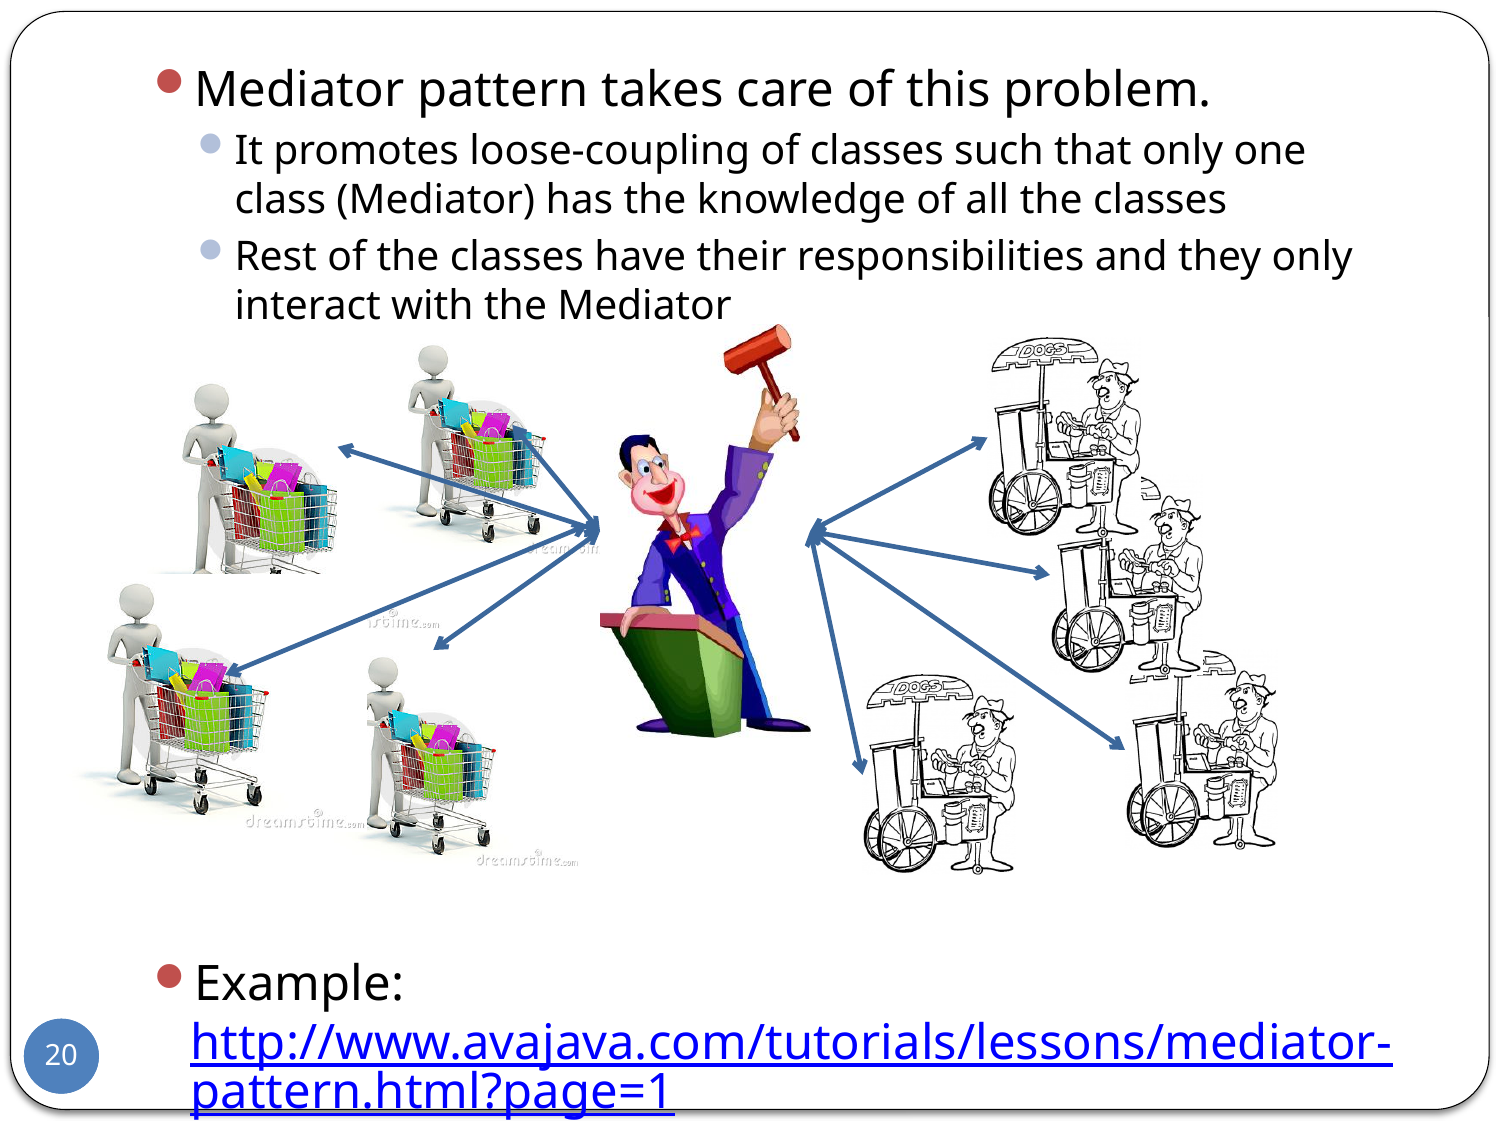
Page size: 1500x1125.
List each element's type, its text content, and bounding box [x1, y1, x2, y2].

text_box 20 [23, 1018, 99, 1094]
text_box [809, 437, 1126, 776]
list Mediator pattern takes care of this problem. It promotes loose-coupling of classes such that only one class (Mediator) has the knowledge of all the classes Rest of the classes have their responsibilities and they only interact with the Mediator Example: http://www.avajava.com/tutorials/lessons/mediator-pattern.html?page=1 [87, 50, 1425, 1088]
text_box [224, 424, 601, 676]
picture [862, 776, 1016, 876]
picture [987, 337, 1278, 851]
picture [24, 324, 811, 869]
